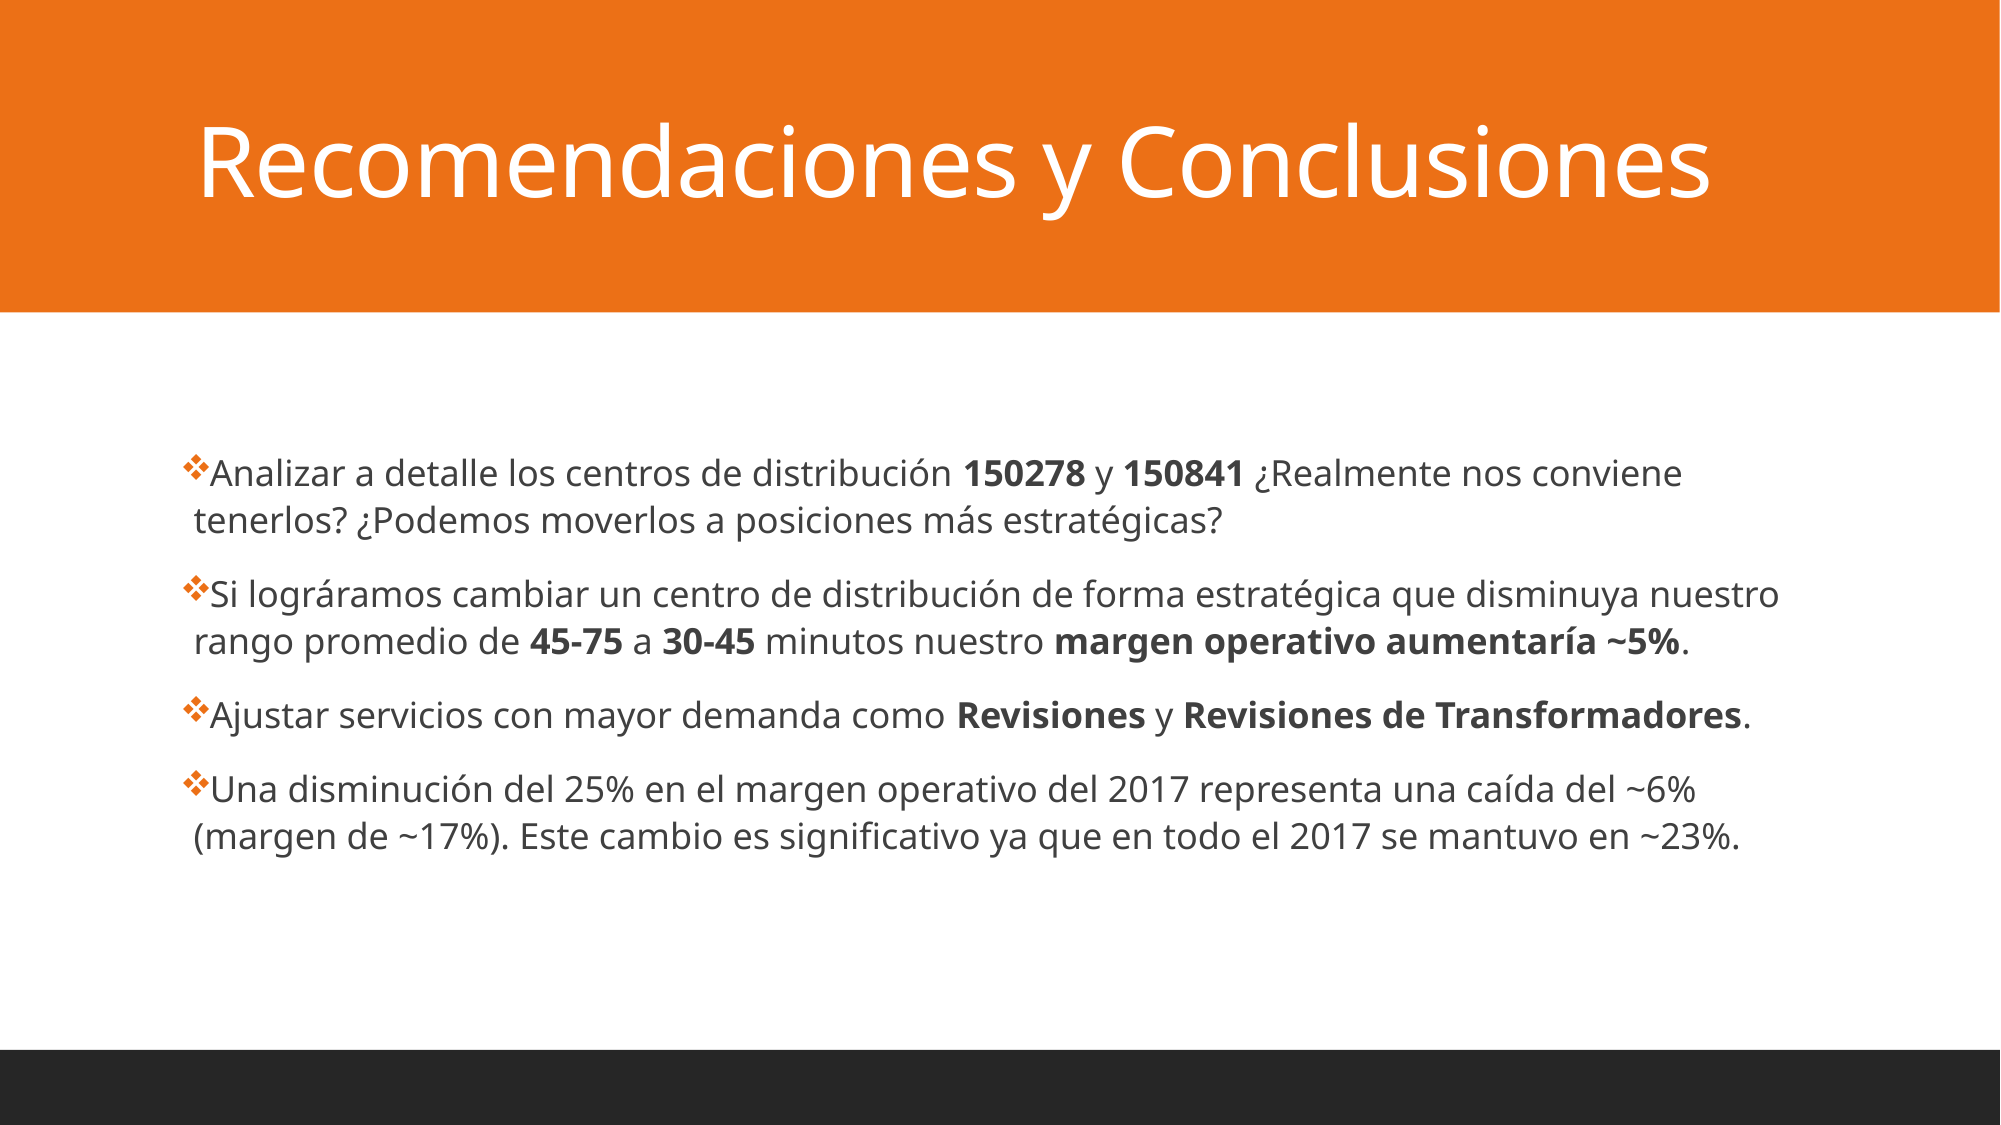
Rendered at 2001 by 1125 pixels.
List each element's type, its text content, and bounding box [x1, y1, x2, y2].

title Recomendaciones y Conclusiones [180, 47, 1830, 285]
text_box [0, 1049, 2000, 1125]
list Analizar a detalle los centros de distribución 150278 y 150841 ¿Realmente nos conviene tenerlos? ¿Podemos moverlos a posiciones más estratégicas? Si lográramos cambiar un centro de distribución de forma estratégica que disminuya nuestro rango promedio de 45-75 a 30-45 minutos nuestro margen operativo aumentaría ~5%. Ajustar servicios con mayor demanda como Revisiones y Revisiones de Transformadores. Una disminución del 25% en el margen operativo del 2017 representa una caída del ~6% (margen de ~17%). Este cambio es significativo ya que en todo el 2017 se mantuvo en ~23%. [179, 438, 1830, 963]
text_box [0, 0, 2000, 314]
text_box [0, 314, 2000, 1049]
